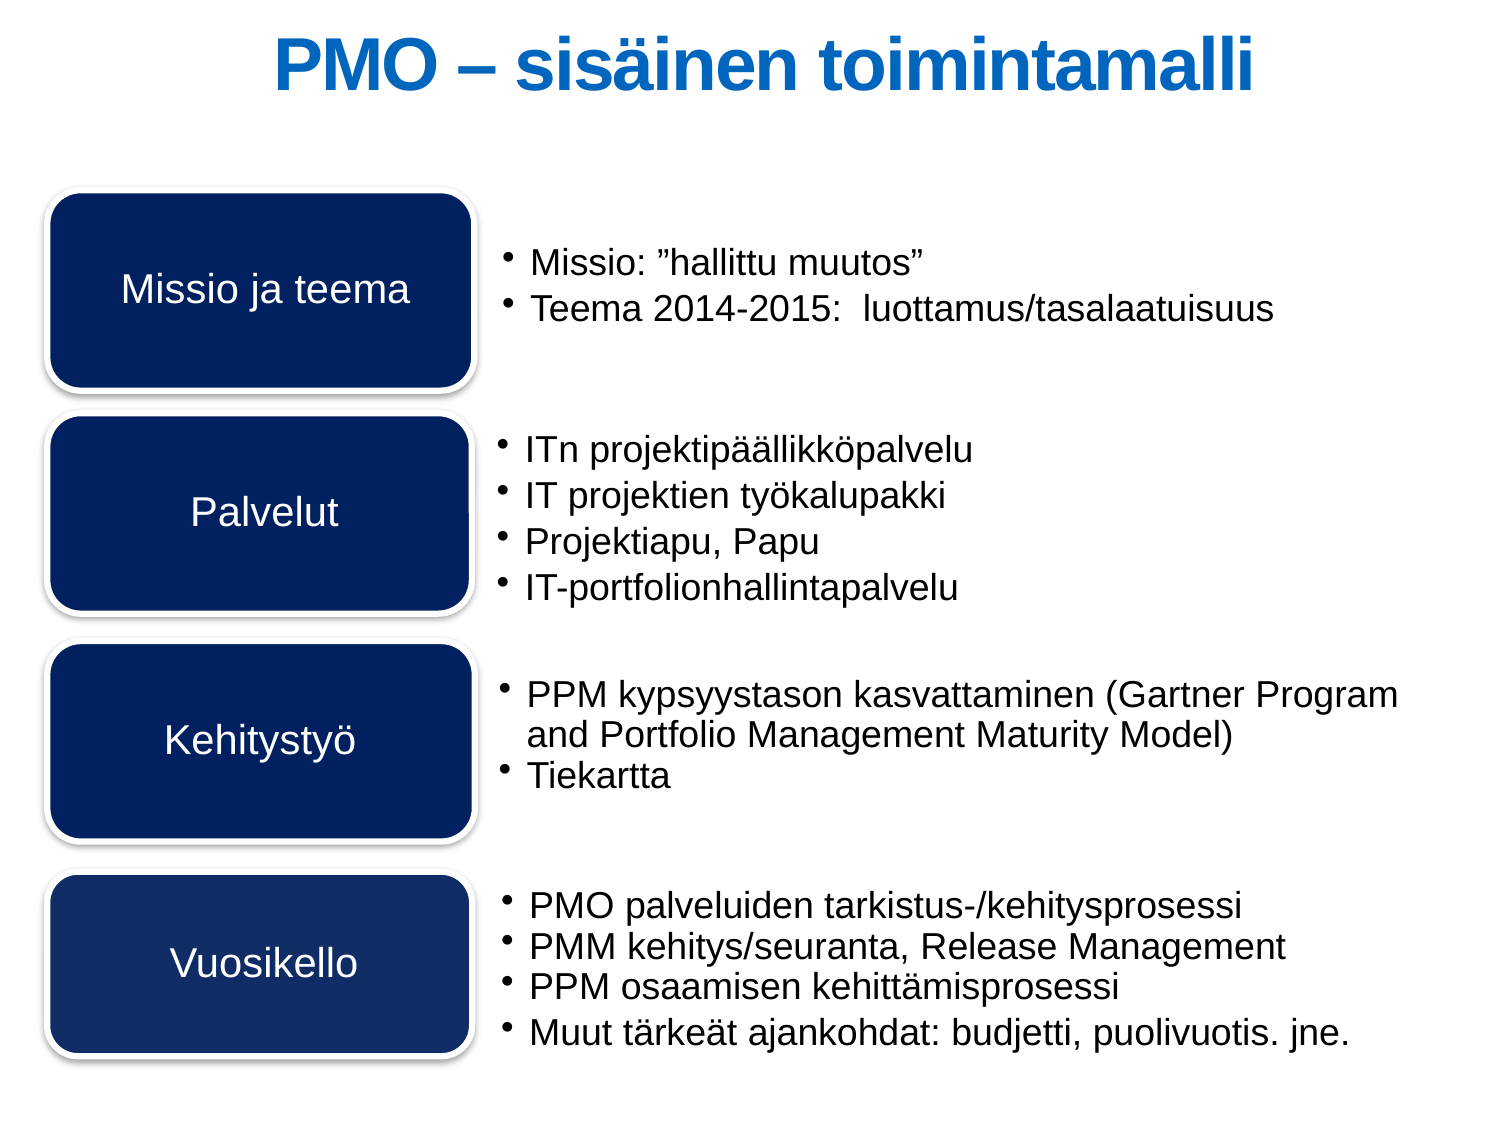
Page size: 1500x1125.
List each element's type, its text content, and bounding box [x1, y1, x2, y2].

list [46, 132, 1485, 1086]
title PMO – sisäinen toimintamalli [29, 29, 1500, 146]
